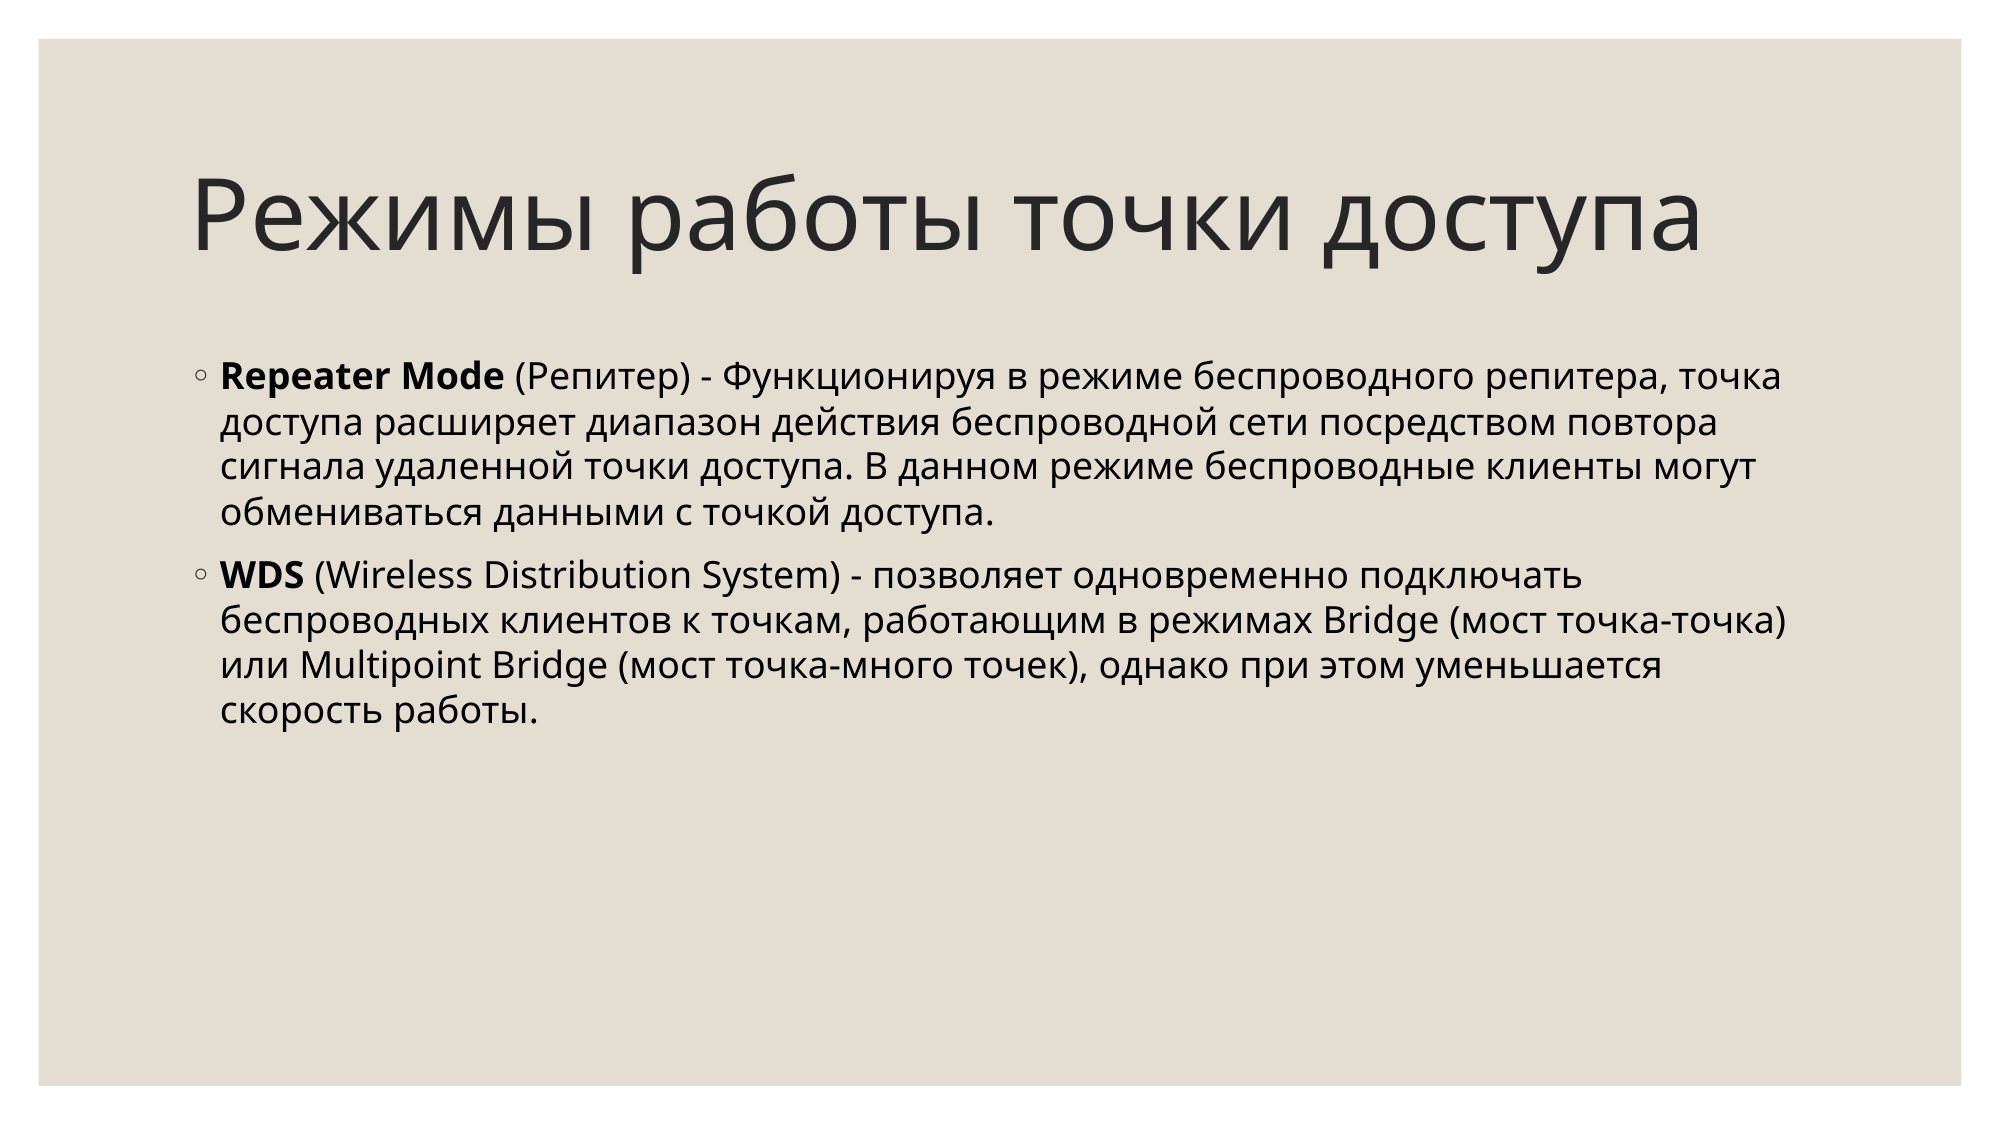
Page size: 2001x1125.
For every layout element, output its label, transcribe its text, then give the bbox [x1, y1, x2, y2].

title Режимы работы точки доступа [174, 105, 1825, 331]
list Repeater Mode (Репитер) - Функционируя в режиме беспроводного репитера, точка доступа расширяет диапазон действия беспроводной сети посредством повтора сигнала удаленной точки доступа. В данном режиме беспроводные клиенты могут обмениваться данными с точкой доступа. WDS (Wireless Distribution System) - позволяет одновременно подключать беспроводных клиентов к точкам, работающим в режимах Bridge (мост точка-точка) или Multipoint Bridge (мост точка-много точек), однако при этом уменьшается скорость работы. [174, 345, 1825, 990]
